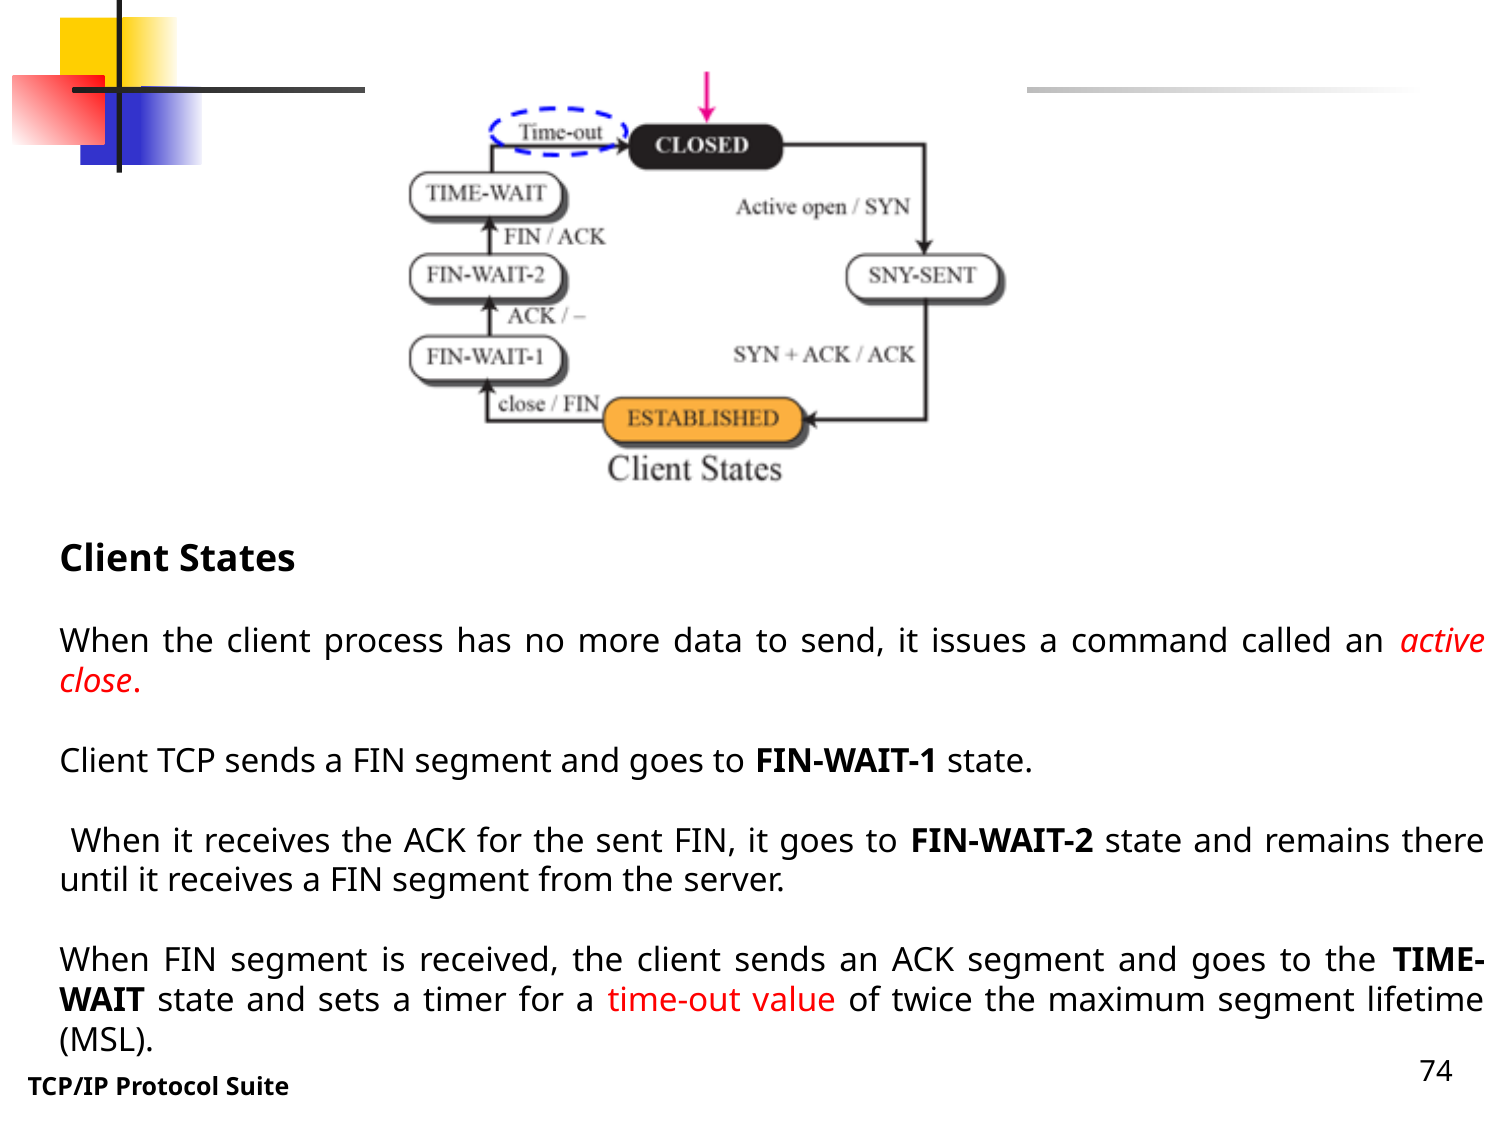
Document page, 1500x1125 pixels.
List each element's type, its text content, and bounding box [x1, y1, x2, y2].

text_box [60, 17, 116, 86]
text_box [80, 93, 116, 165]
text_box [122, 17, 177, 86]
text_box [72, 87, 365, 93]
text_box [141, 93, 202, 165]
picture [365, 56, 1027, 503]
text_box [116, 0, 122, 87]
text_box [122, 93, 141, 165]
slide_number 74 [1155, 1066, 1468, 1100]
text_box [1027, 87, 1423, 93]
footer TCP/IP Protocol Suite [12, 1032, 488, 1108]
text_box Client States When the client process has no more data to send, it issues a command called an active close. Client TCP sends a FIN segment and goes to FIN-WAIT-1 state. When it receives the ACK for the sent FIN, it goes to FIN-WAIT-2 state and remains there until it receives a FIN segment from the server. When FIN segment is received, the client sends an ACK segment and goes to the TIME-WAIT state and sets a timer for a time-out value of twice the maximum segment lifetime (MSL). [44, 526, 1500, 1066]
text_box [116, 93, 122, 173]
text_box [12, 75, 105, 145]
